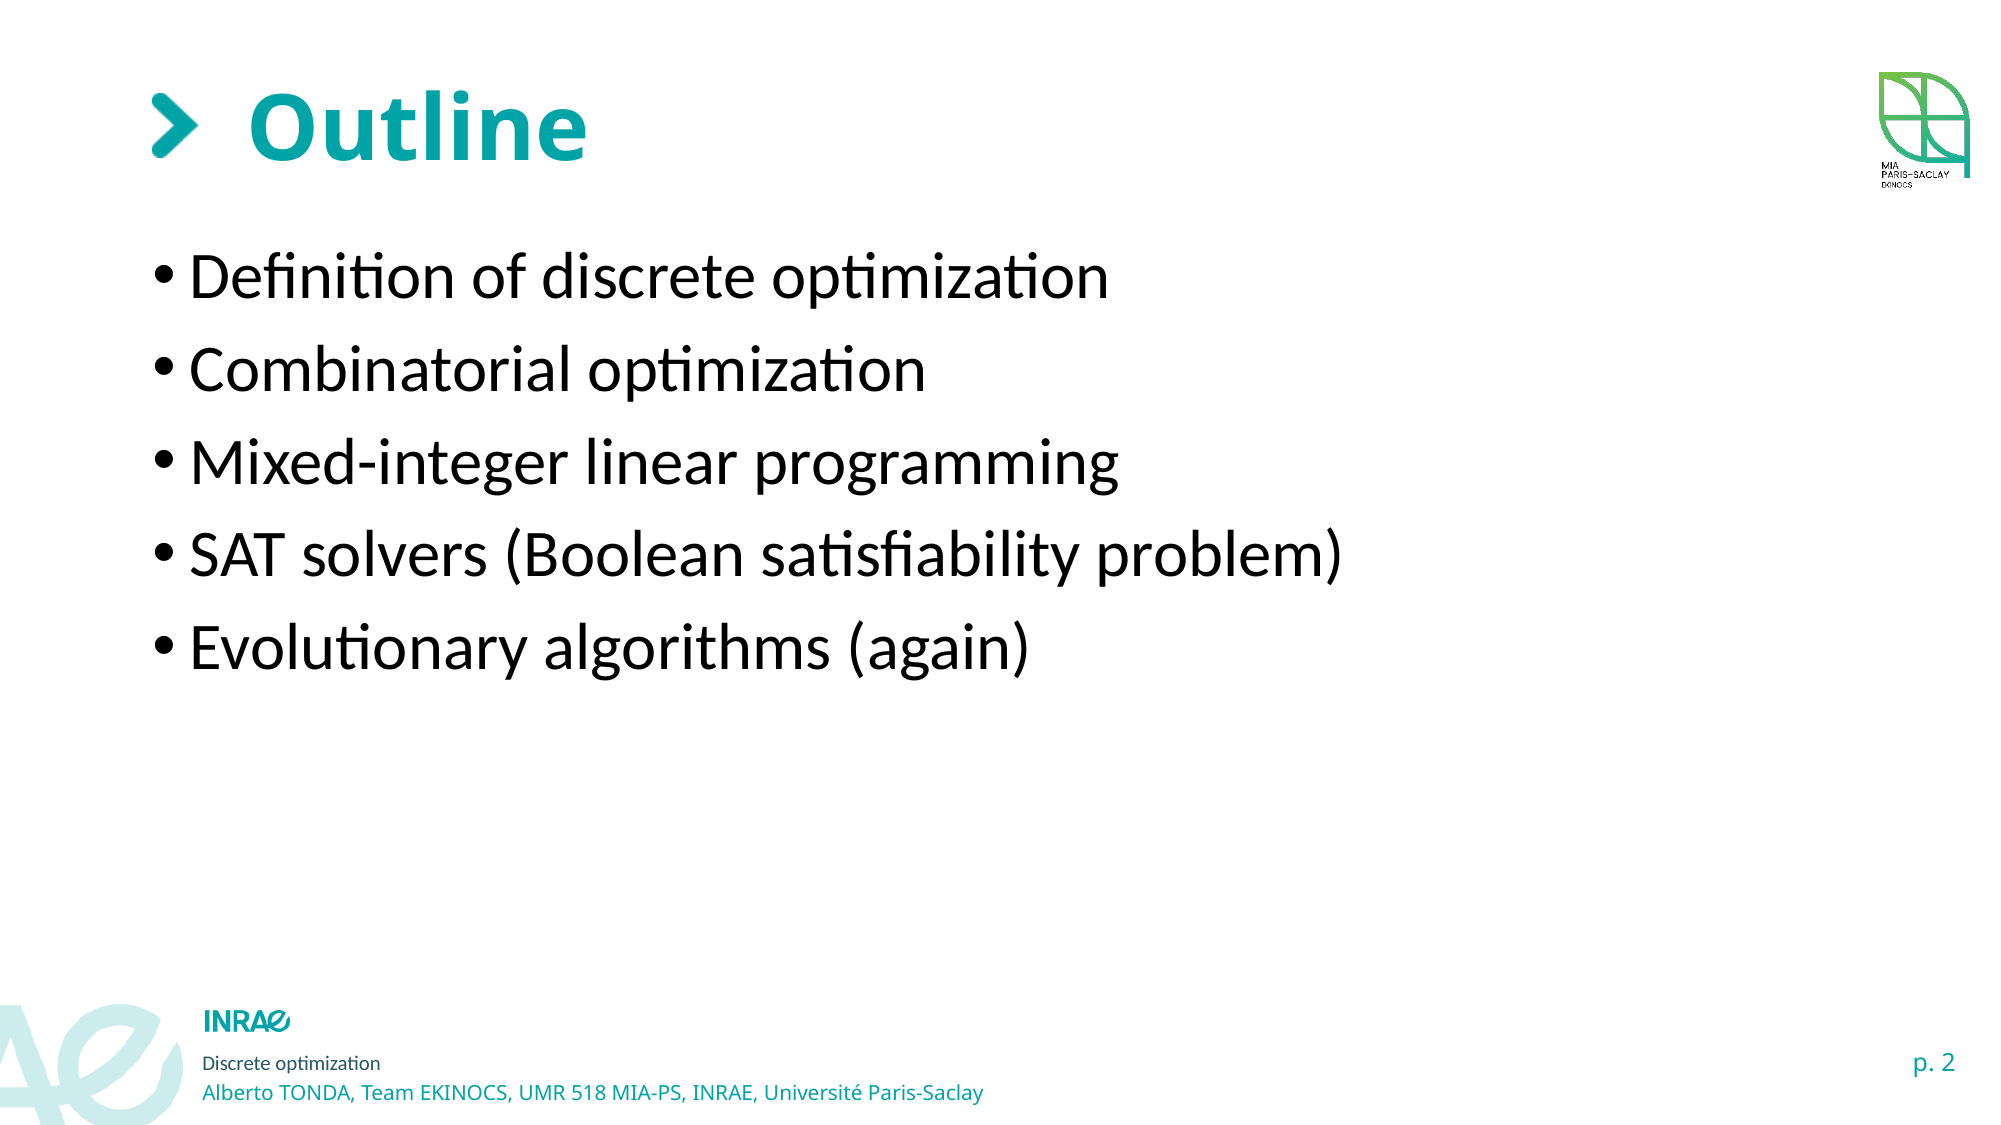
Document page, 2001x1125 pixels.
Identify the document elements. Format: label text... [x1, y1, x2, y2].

picture [1862, 54, 1986, 205]
list Definition of discrete optimization Combinatorial optimization Mixed-integer linear programming SAT solvers (Boolean satisfiability problem) Evolutionary algorithms (again) [137, 233, 1863, 1001]
picture [0, 996, 329, 1125]
picture [152, 93, 200, 158]
title Outline [137, 59, 1863, 203]
